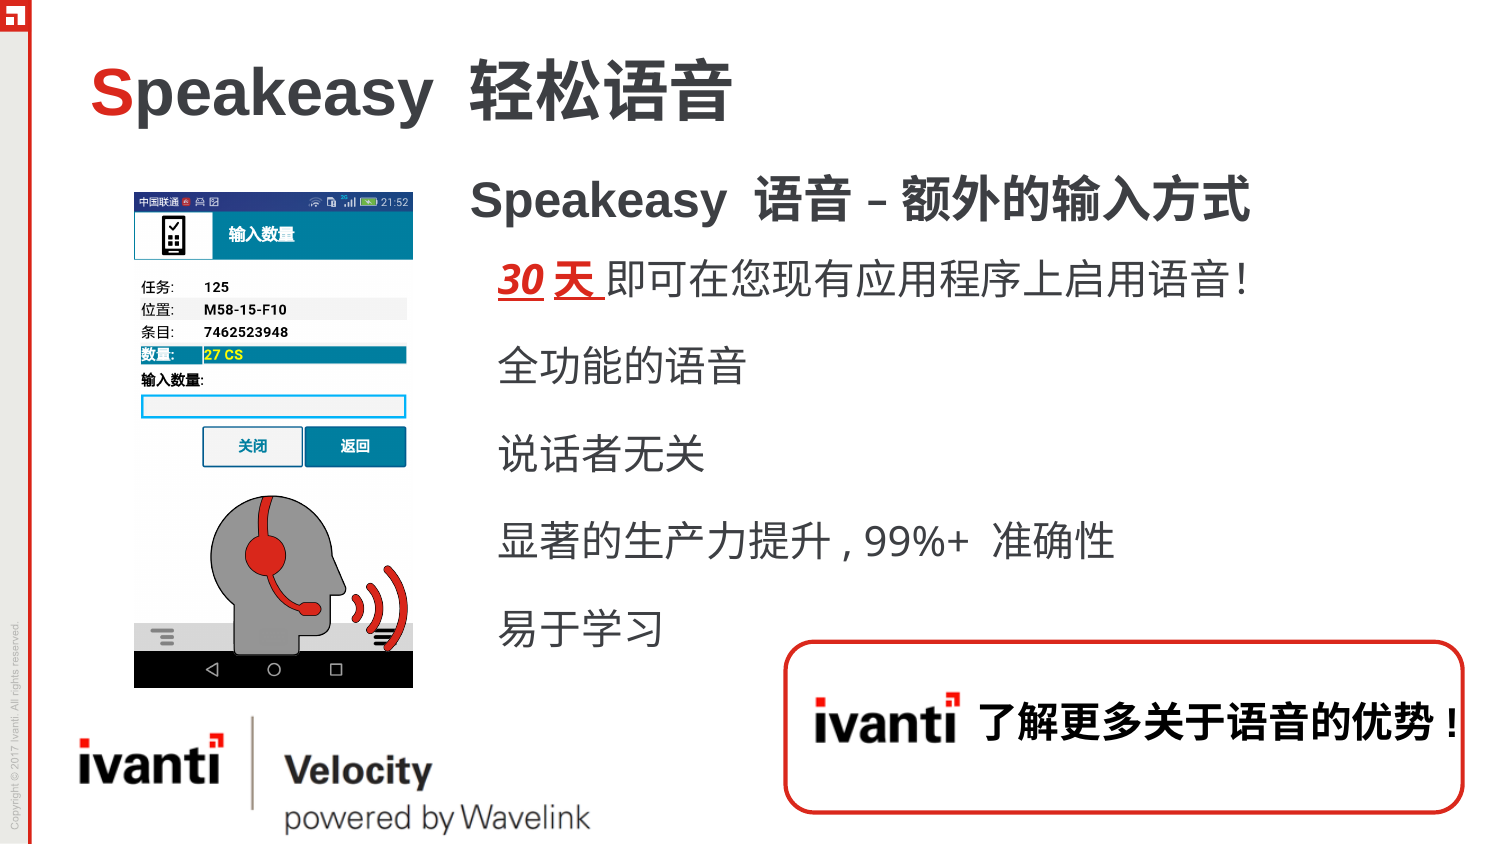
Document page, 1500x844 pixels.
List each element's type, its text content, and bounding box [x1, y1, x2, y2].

title Speakeasy 轻松语音 [75, 41, 1457, 117]
picture [279, 227, 294, 241]
text_box Speakeasy 语音 – 额外的输入方式 30天 即可在您现有应用程序上启用语音！ 全功能的语音 说话者无关 显著的生产力提升, 99%+ 准确性 易于学习 [454, 160, 1429, 749]
picture [134, 192, 414, 689]
text_box [54, 55, 679, 138]
picture [262, 227, 277, 241]
picture [230, 227, 245, 241]
text_box 语音 [341, 188, 447, 248]
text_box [785, 641, 1475, 813]
picture [74, 709, 598, 844]
